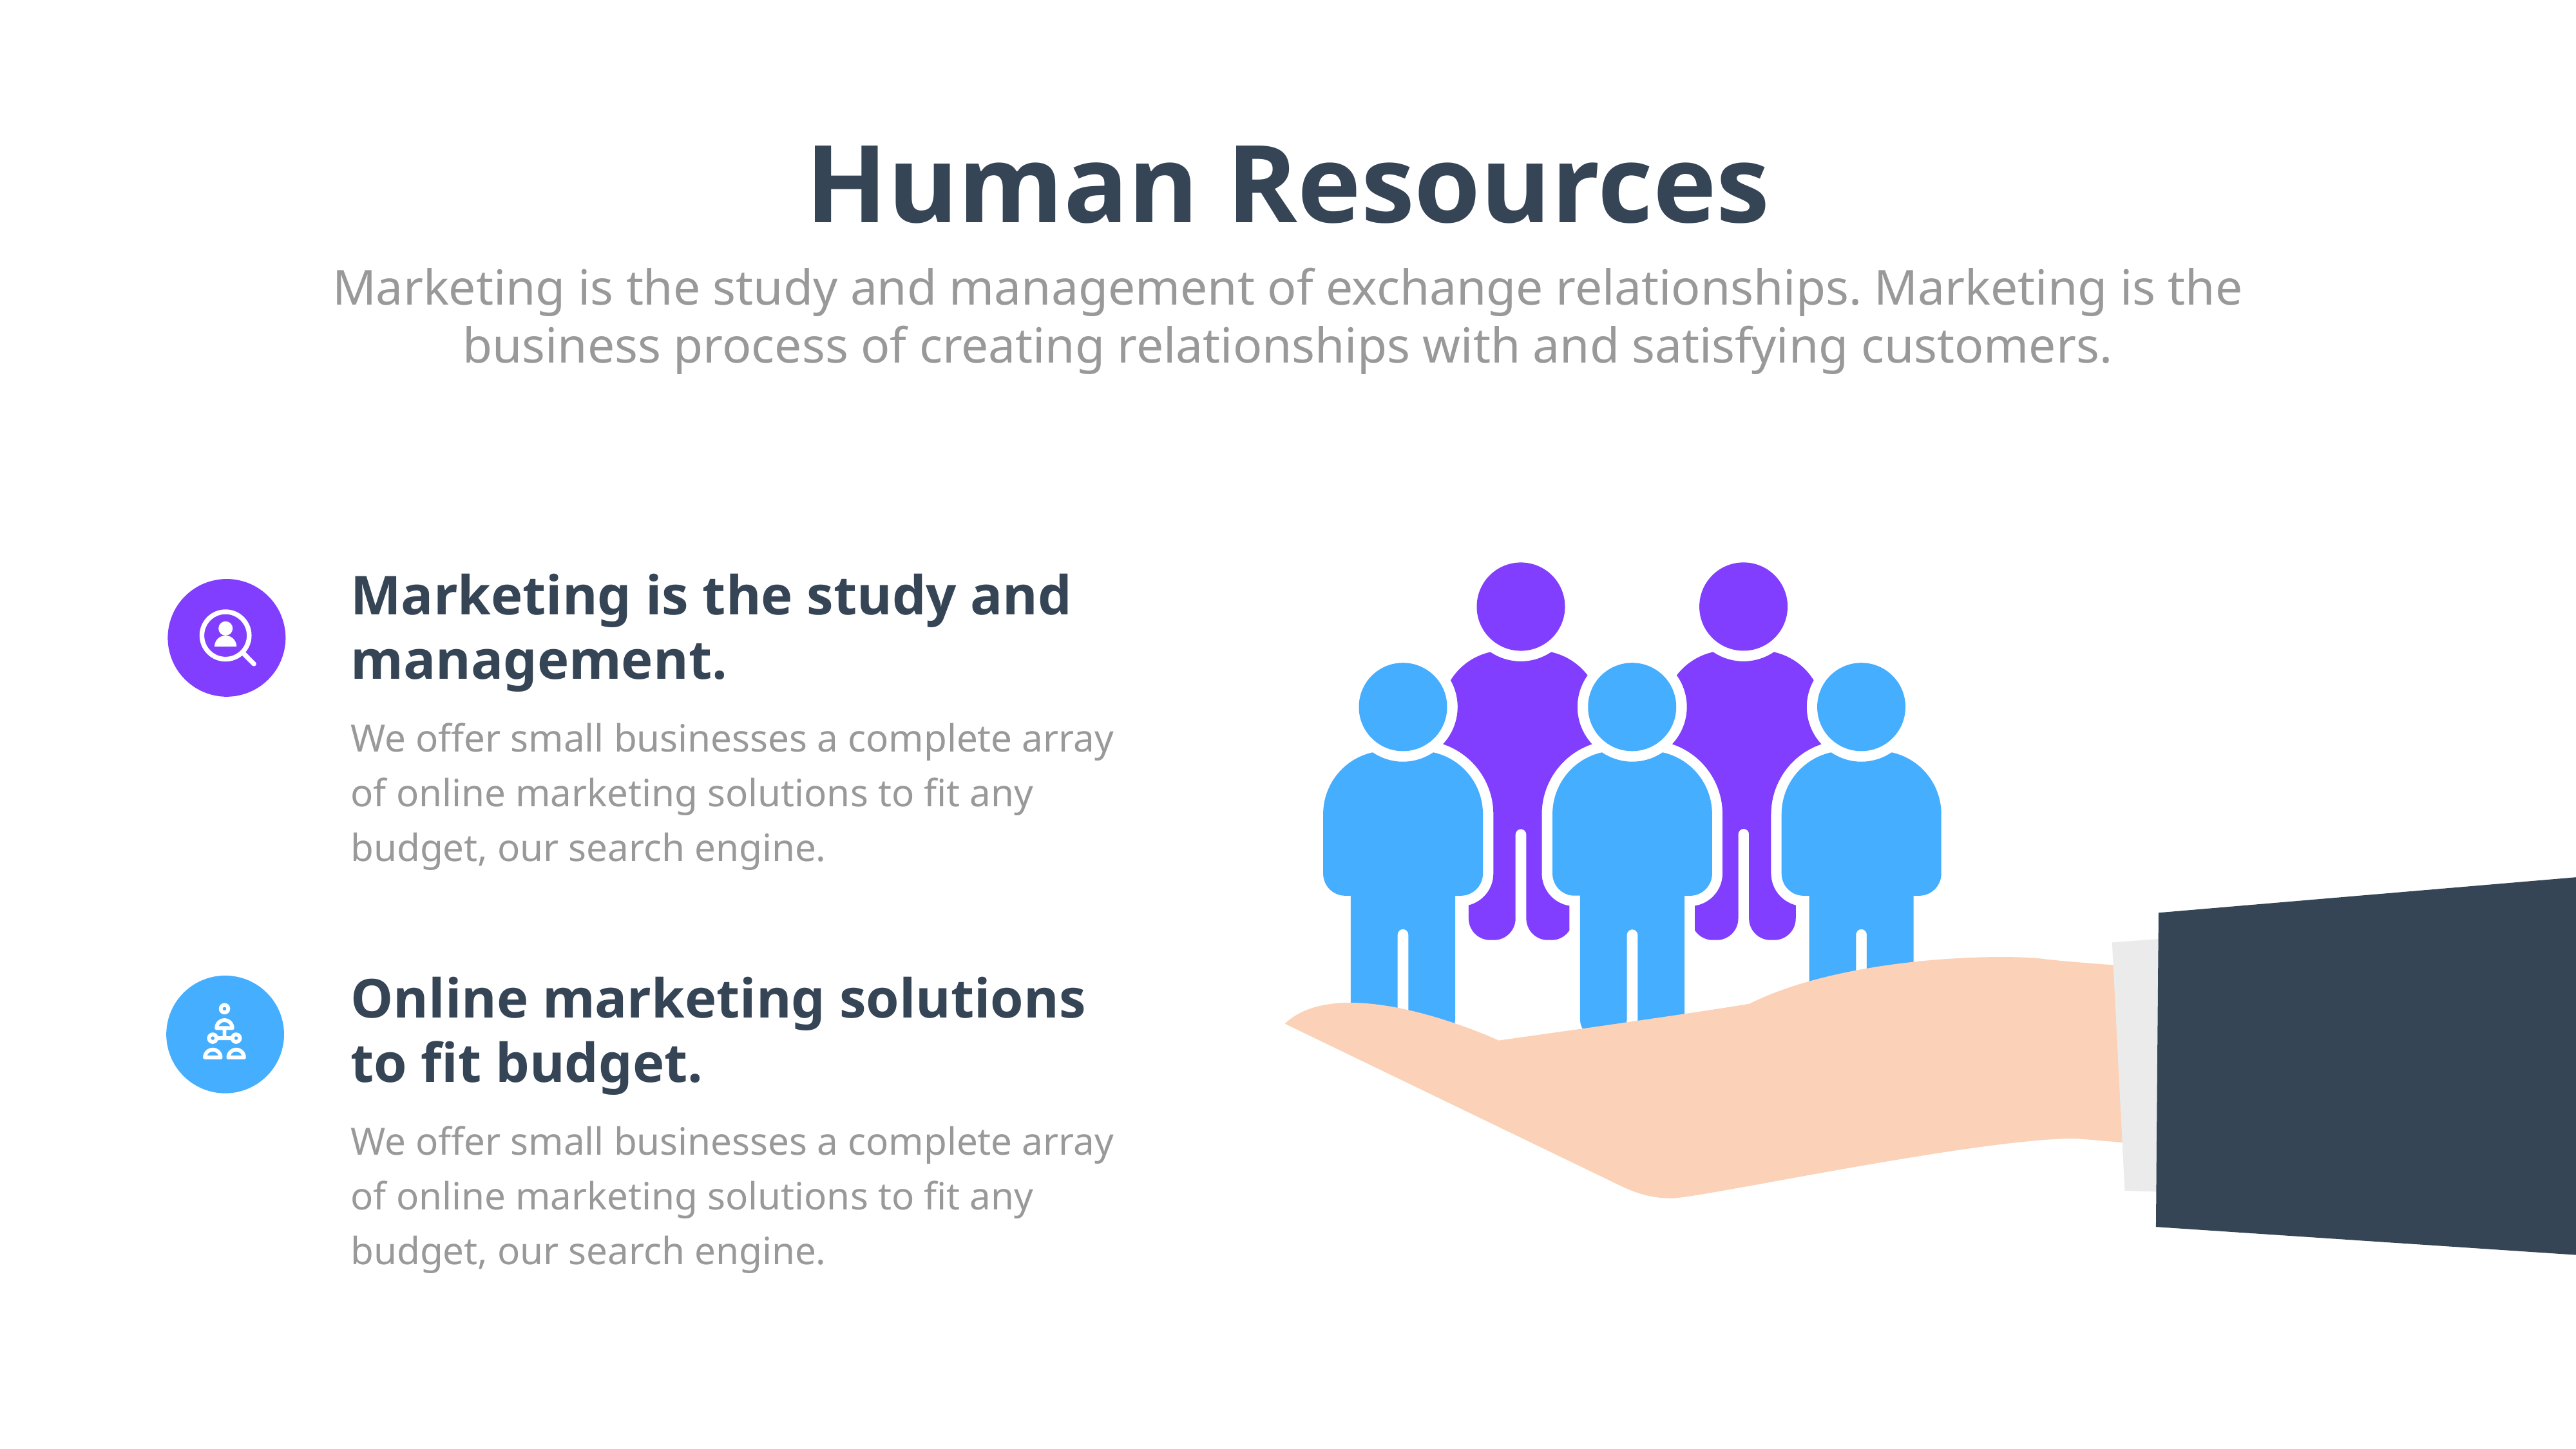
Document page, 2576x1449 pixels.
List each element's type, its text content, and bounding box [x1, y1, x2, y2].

text_box We offer small businesses a complete array of online marketing solutions to fit any budget, our search engine. [341, 699, 1130, 874]
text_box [167, 579, 286, 697]
text_box Online marketing solutions to fit budget. [341, 959, 1130, 1098]
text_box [1284, 877, 2576, 1255]
text_box We offer small businesses a complete array of online marketing solutions to fit any budget, our search engine. [341, 1103, 1130, 1277]
text_box Marketing is the study and management. [341, 556, 1130, 695]
text_box Human Resources [796, 110, 1780, 249]
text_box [166, 975, 284, 1094]
text_box Marketing is the study and management of exchange relationships. Marketing is the business process of creating relationships with and satisfying customers. [281, 251, 2295, 377]
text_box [1323, 562, 1942, 877]
